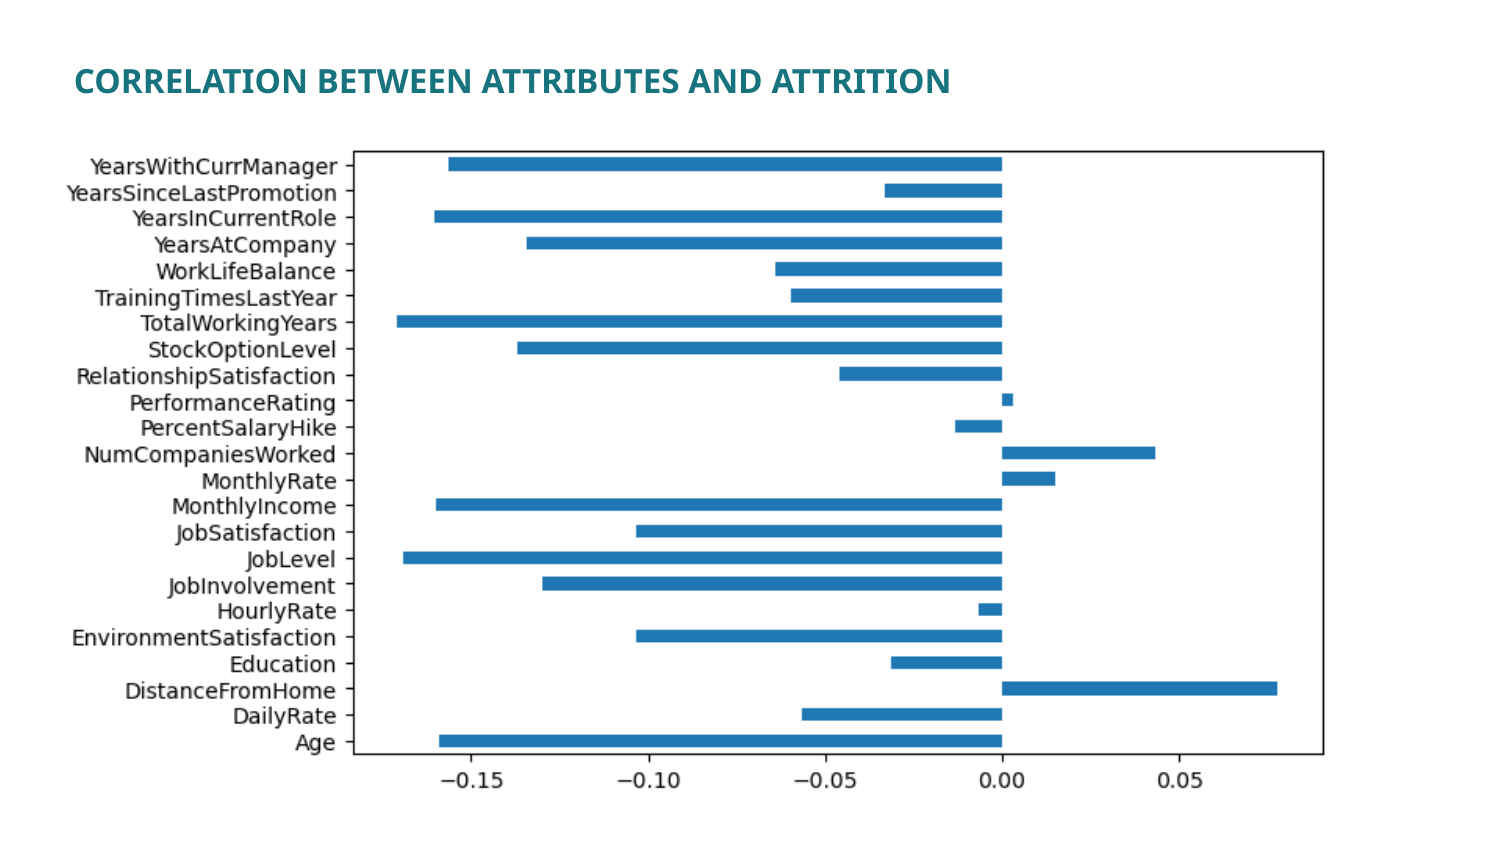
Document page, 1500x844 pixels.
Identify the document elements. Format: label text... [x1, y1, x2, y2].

picture [50, 137, 1338, 807]
text_box CORRELATION BETWEEN ATTRIBUTES AND ATTRITION [62, 43, 1055, 106]
